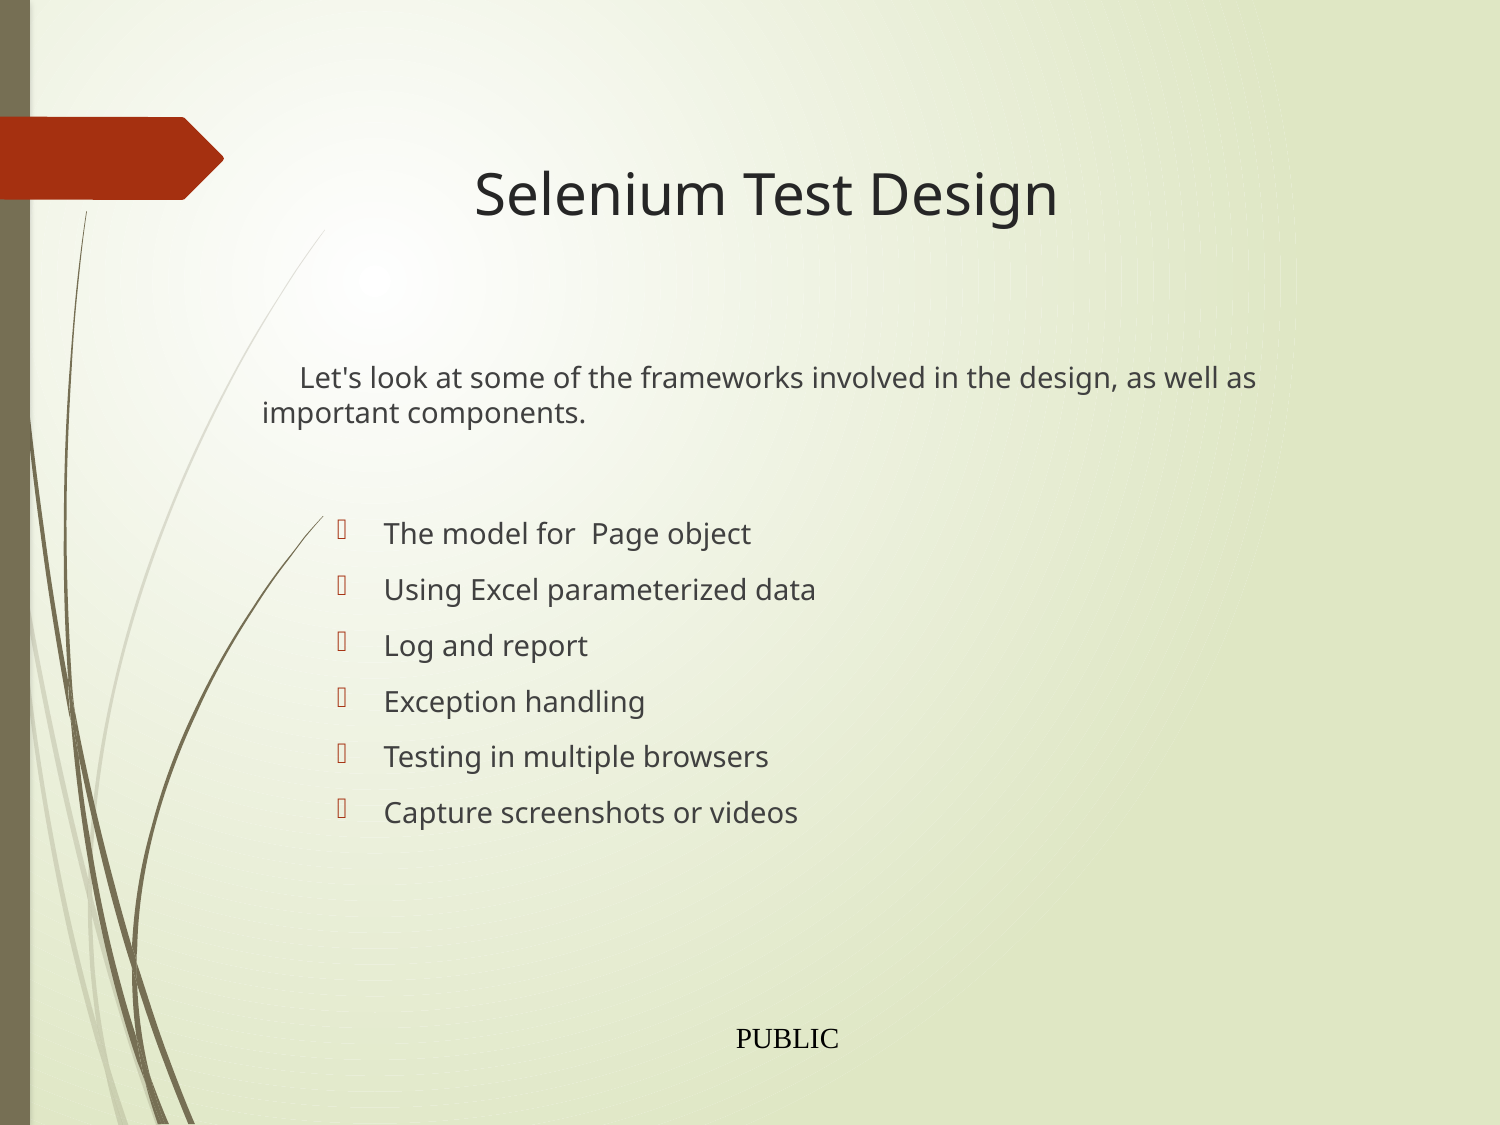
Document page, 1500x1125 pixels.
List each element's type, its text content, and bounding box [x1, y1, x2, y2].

footer PUBLIC [318, 1006, 1257, 1067]
list Let's look at some of the frameworks involved in the design, as well as important components. The model for Page object Using Excel parameterized data Log and report Exception handling Testing in multiple browsers Capture screenshots or videos [246, 351, 1329, 972]
title Selenium Test Design [407, 149, 1127, 218]
